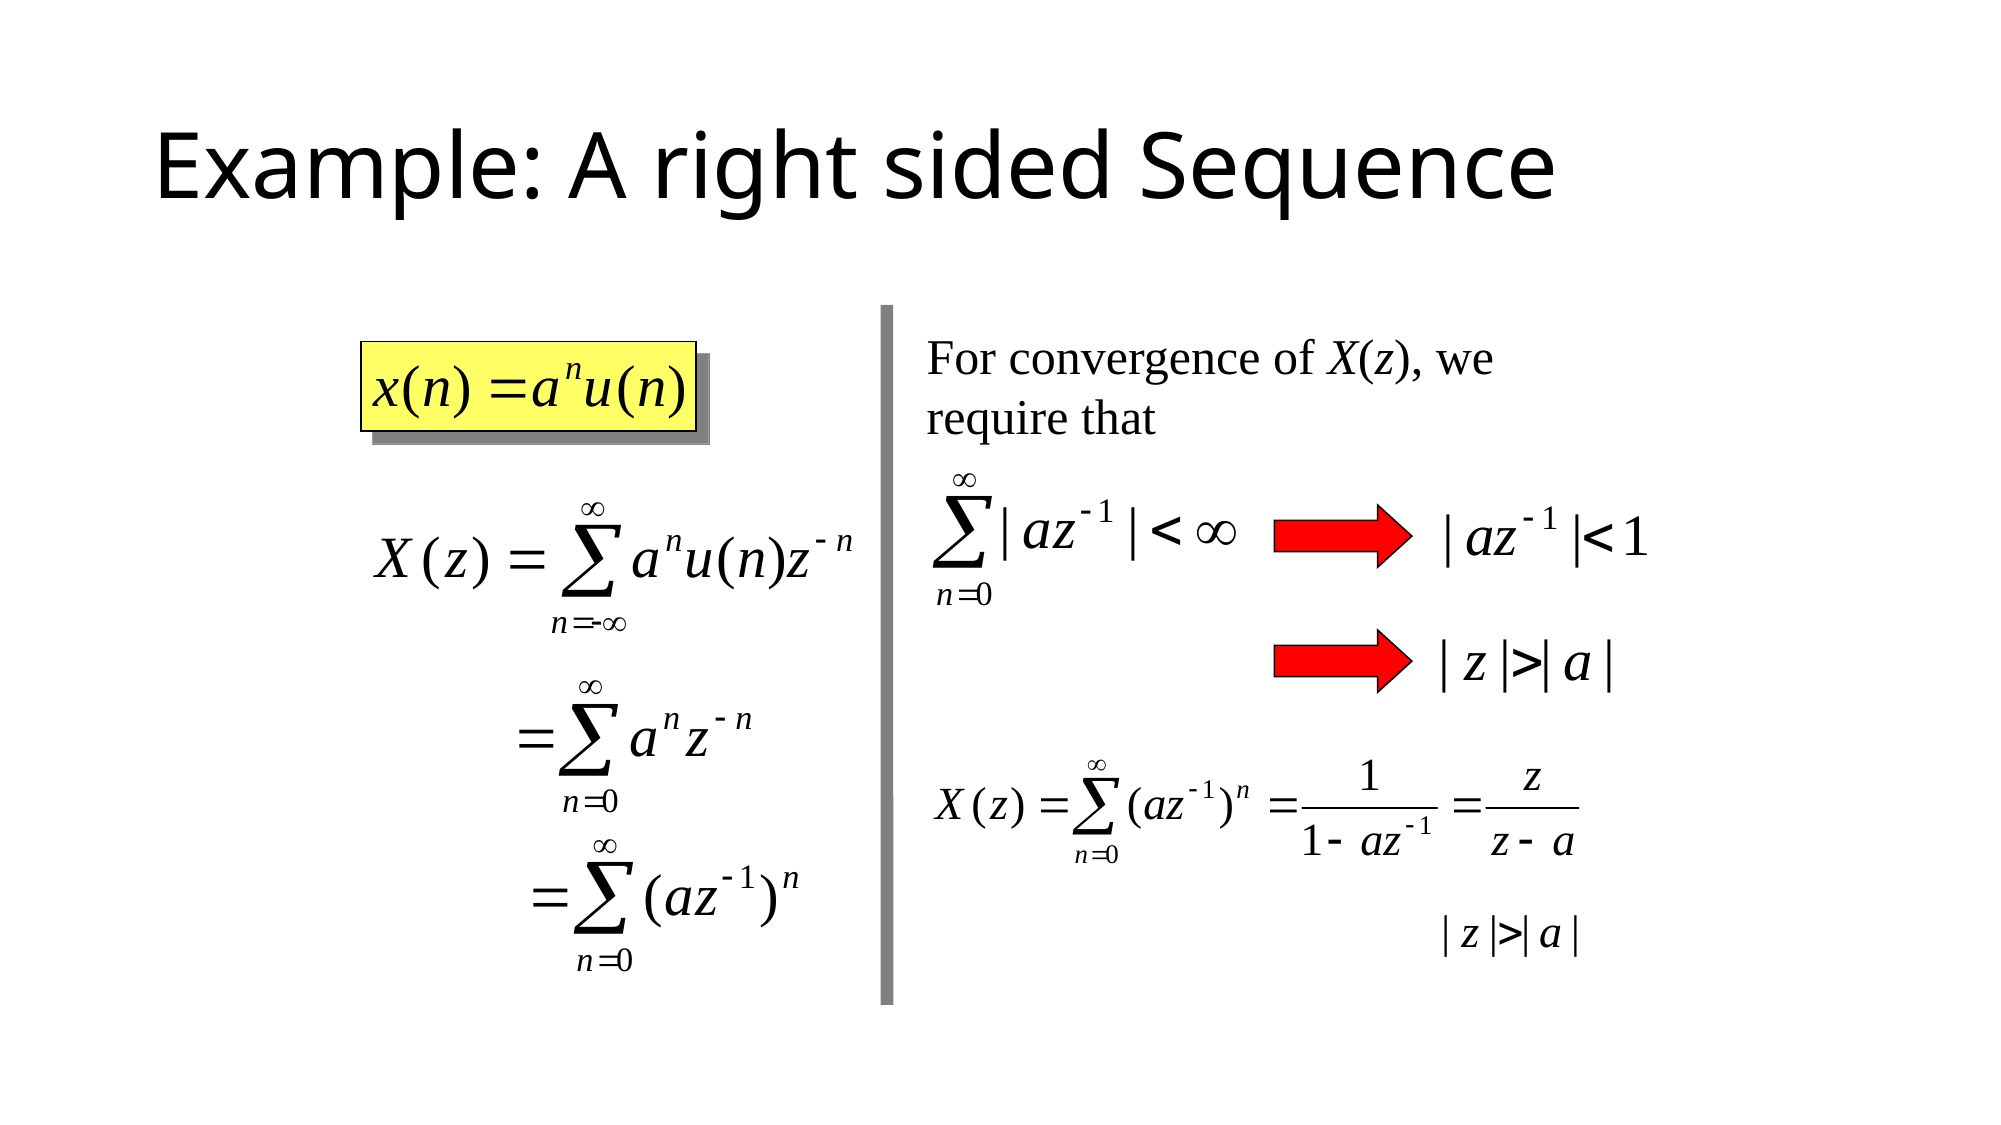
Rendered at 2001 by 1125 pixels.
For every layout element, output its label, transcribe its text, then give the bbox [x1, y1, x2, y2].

text_box [1274, 504, 1412, 568]
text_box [1436, 491, 1658, 580]
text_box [924, 742, 1587, 874]
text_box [924, 451, 1248, 618]
title Example: A right sided Sequence [137, 59, 1863, 278]
text_box [1274, 629, 1412, 693]
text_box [361, 342, 695, 431]
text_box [518, 817, 818, 984]
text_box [1433, 626, 1625, 705]
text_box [1436, 904, 1587, 967]
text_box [362, 479, 862, 647]
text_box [504, 658, 769, 825]
text_box For convergence of X(z), we require that [911, 317, 1637, 453]
